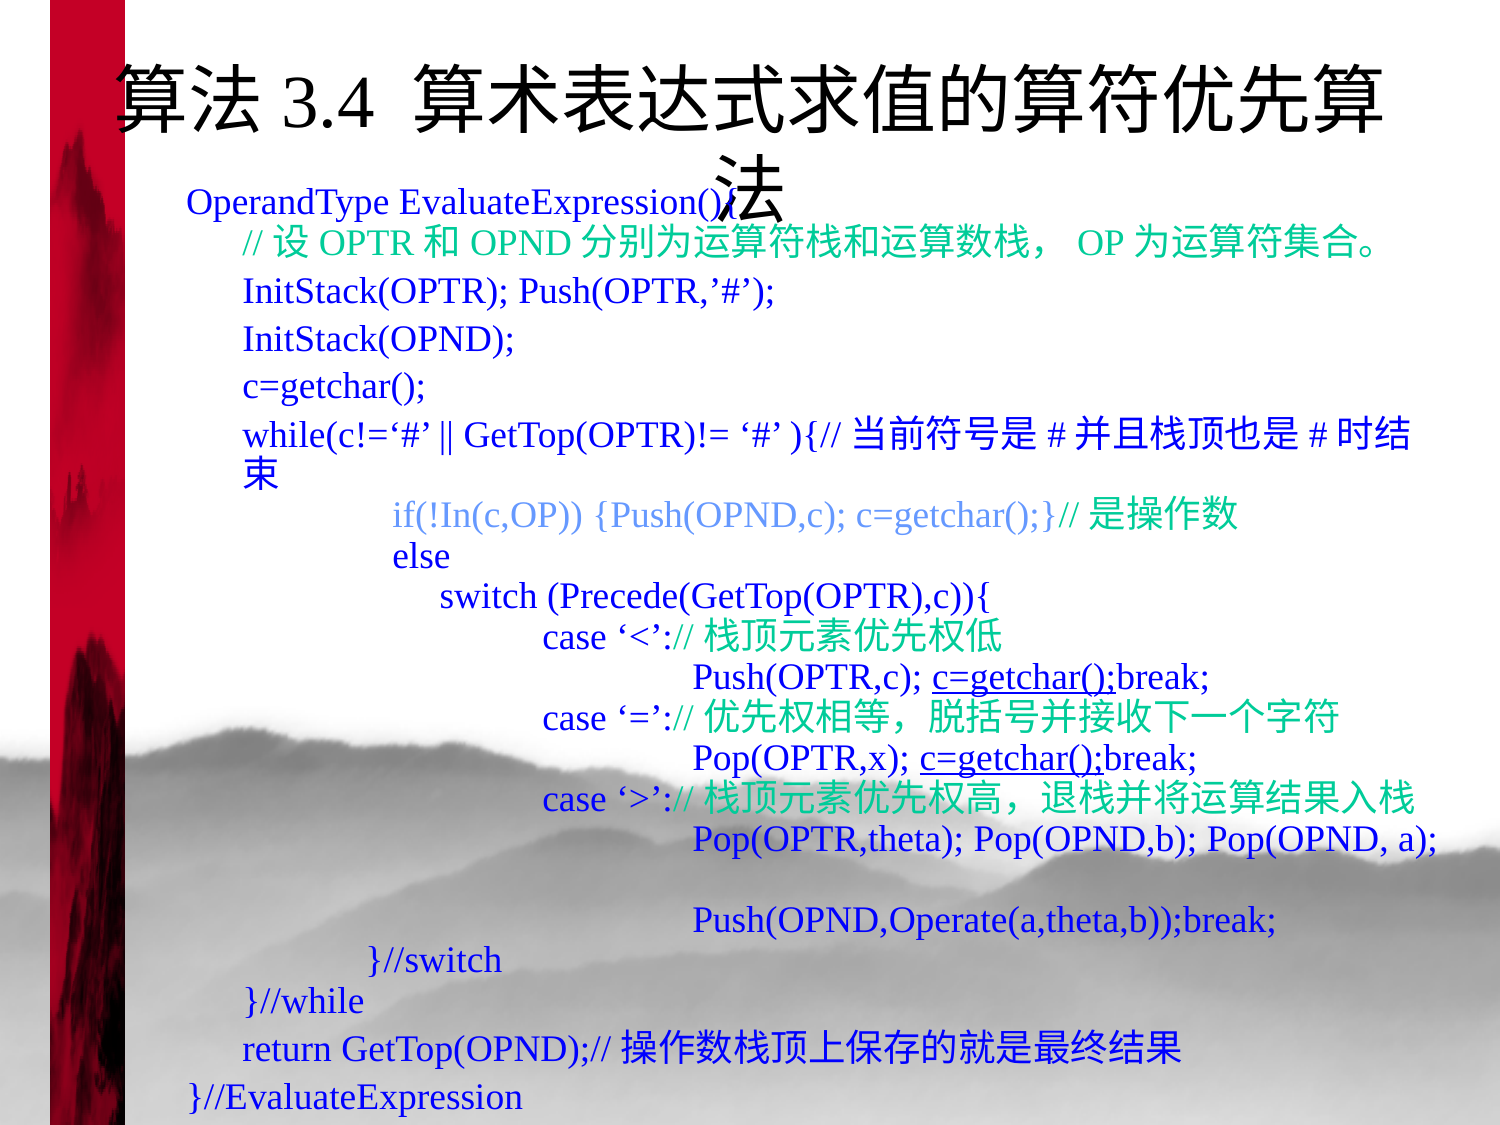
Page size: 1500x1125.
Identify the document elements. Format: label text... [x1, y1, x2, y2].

list OperandType EvaluateExpression(){ //设OPTR和OPND分别为运算符栈和运算数栈，OP为运算符集合。 InitStack(OPTR); Push(OPTR,’#’); InitStack(OPND); c=getchar(); while(c!=‘#’ || GetTop(OPTR)!= ‘#’ ){//当前符号是#并且栈顶也是#时结束 if(!In(c,OP)) {Push(OPND,c); c=getchar();}//是操作数 else switch (Precede(GetTop(OPTR),c)){ case ‘<’://栈顶元素优先权低 Push(OPTR,c); c=getchar();break; case ‘=’://优先权相等，脱括号并接收下一个字符 Pop(OPTR,x); c=getchar();break; case ‘>’://栈顶元素优先权高，退栈并将运算结果入栈 Pop(OPTR,theta); Pop(OPND,b); Pop(OPND, a); Push(OPND,Operate(a,theta,b));break; }//switch }//while return GetTop(OPND);//操作数栈顶上保存的就是最终结果 }//EvaluateExpression [171, 174, 1463, 1050]
title 算法3.4 算术表达式求值的算符优先算法 [75, 45, 1425, 233]
picture [0, 0, 1500, 1125]
